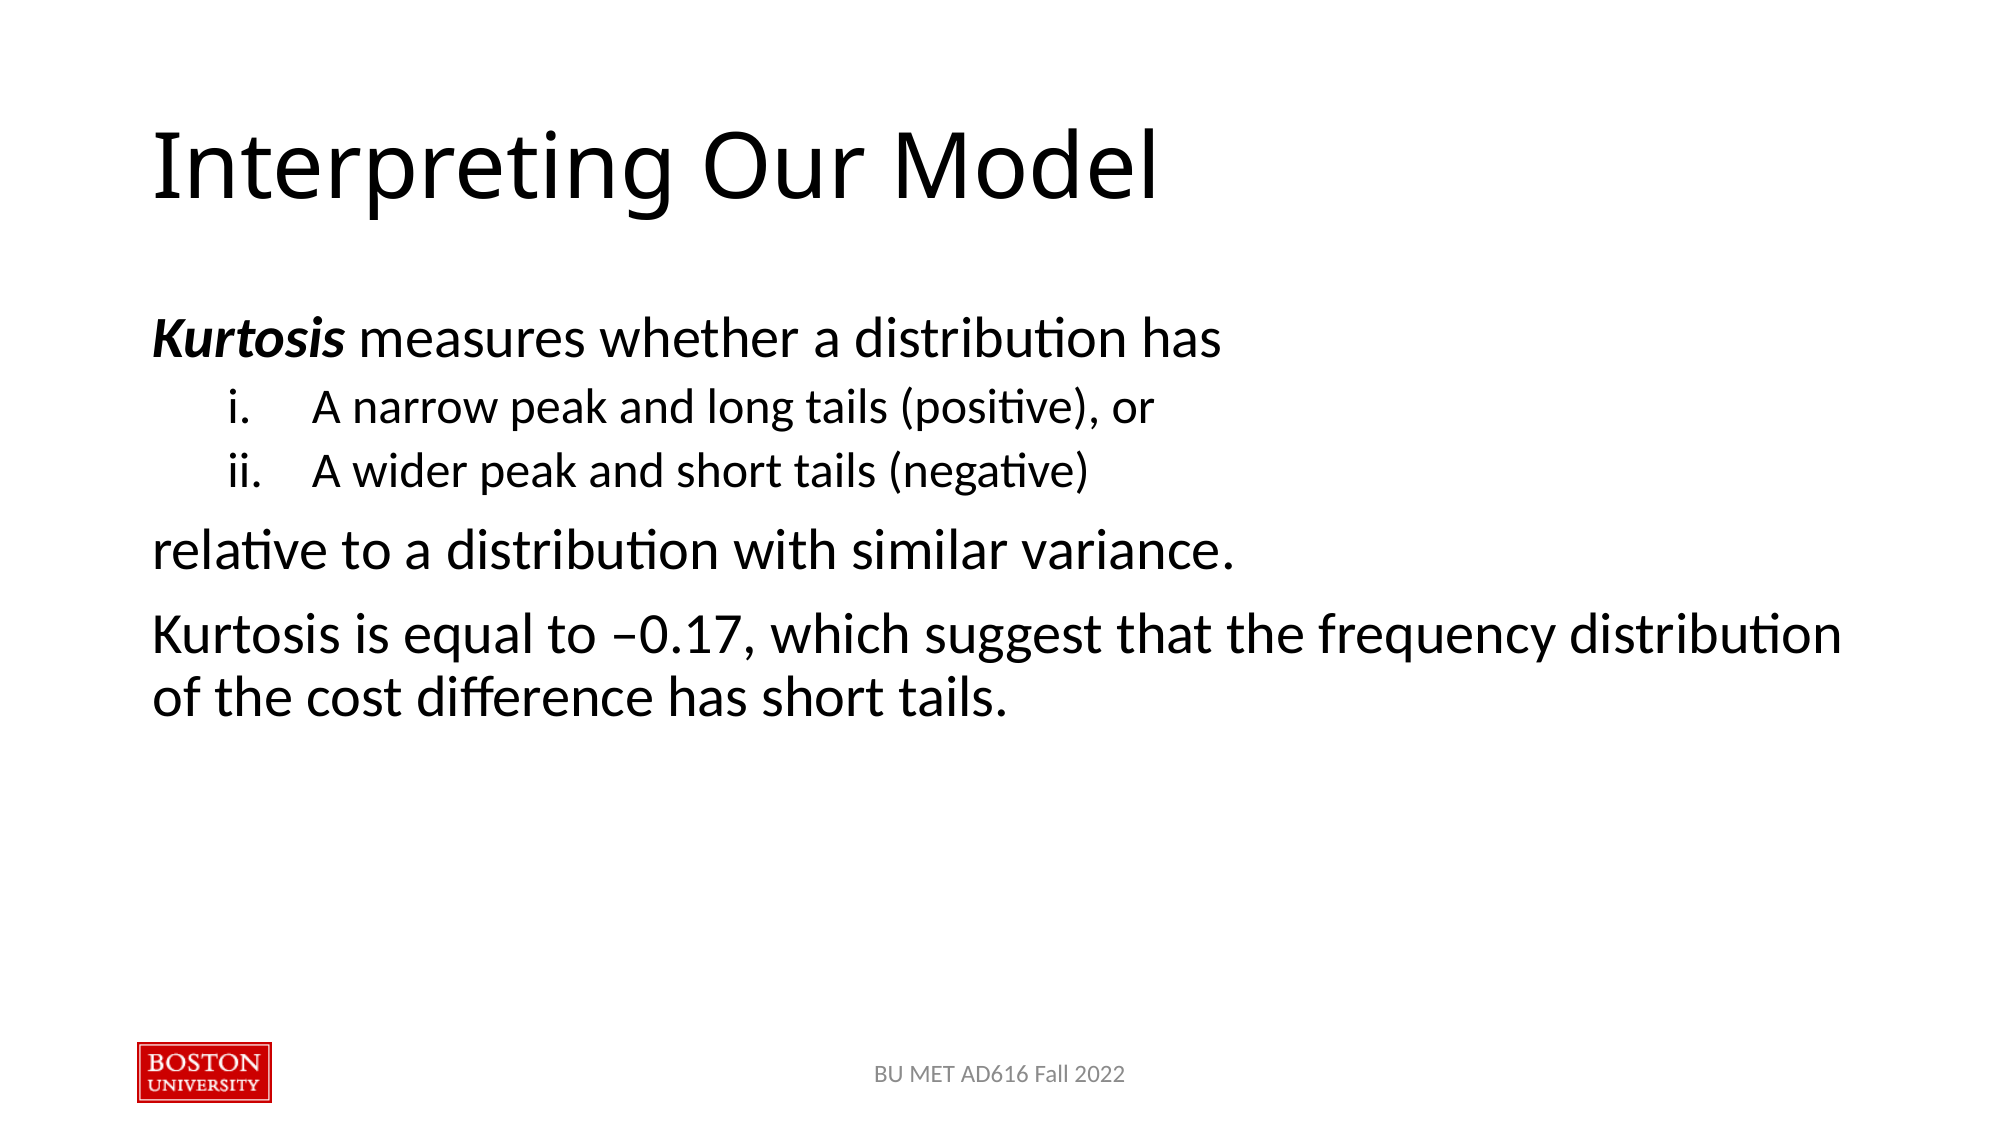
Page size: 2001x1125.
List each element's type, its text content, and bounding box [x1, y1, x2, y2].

list Kurtosis measures whether a distribution has A narrow peak and long tails (positive), or A wider peak and short tails (negative) relative to a distribution with similar variance. Kurtosis is equal to –0.17, which suggest that the frequency distribution of the cost difference has short tails. [137, 299, 1863, 1014]
footer BU MET AD616 Fall 2022 [662, 1042, 1338, 1103]
picture [137, 1042, 272, 1103]
title Interpreting Our Model [137, 59, 1863, 278]
